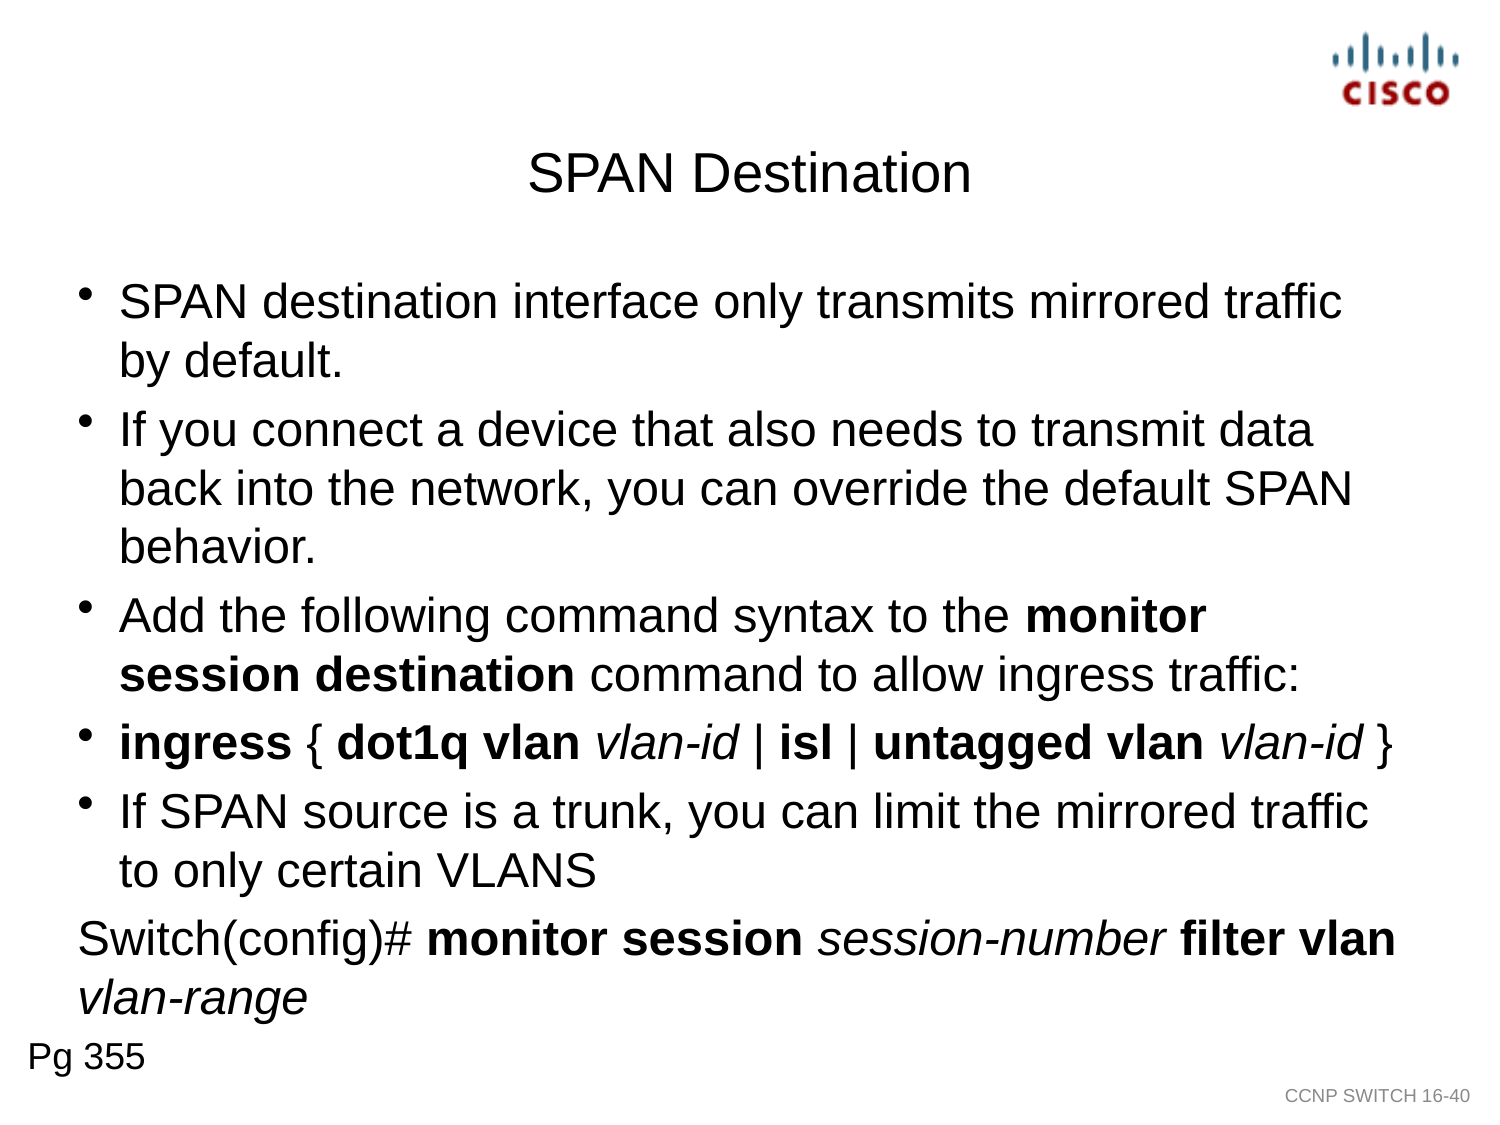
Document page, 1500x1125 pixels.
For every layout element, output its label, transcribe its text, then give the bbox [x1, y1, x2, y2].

text_box Pg 355 [12, 1024, 163, 1085]
picture [1294, 0, 1500, 137]
slide_number CCNP SWITCH 16-40 [1135, 1065, 1486, 1125]
title SPAN Destination [205, 107, 1295, 233]
list SPAN destination interface only transmits mirrored traffic by default. If you connect a device that also needs to transmit data back into the network, you can override the default SPAN behavior. Add the following command syntax to the monitor session destination command to allow ingress traffic: ingress { dot1q vlan vlan-id | isl | untagged vlan vlan-id } If SPAN source is a trunk, you can limit the mirrored traffic to only certain VLANS Switch(config)# monitor session session-number filter vlan vlan-range [62, 262, 1413, 1075]
